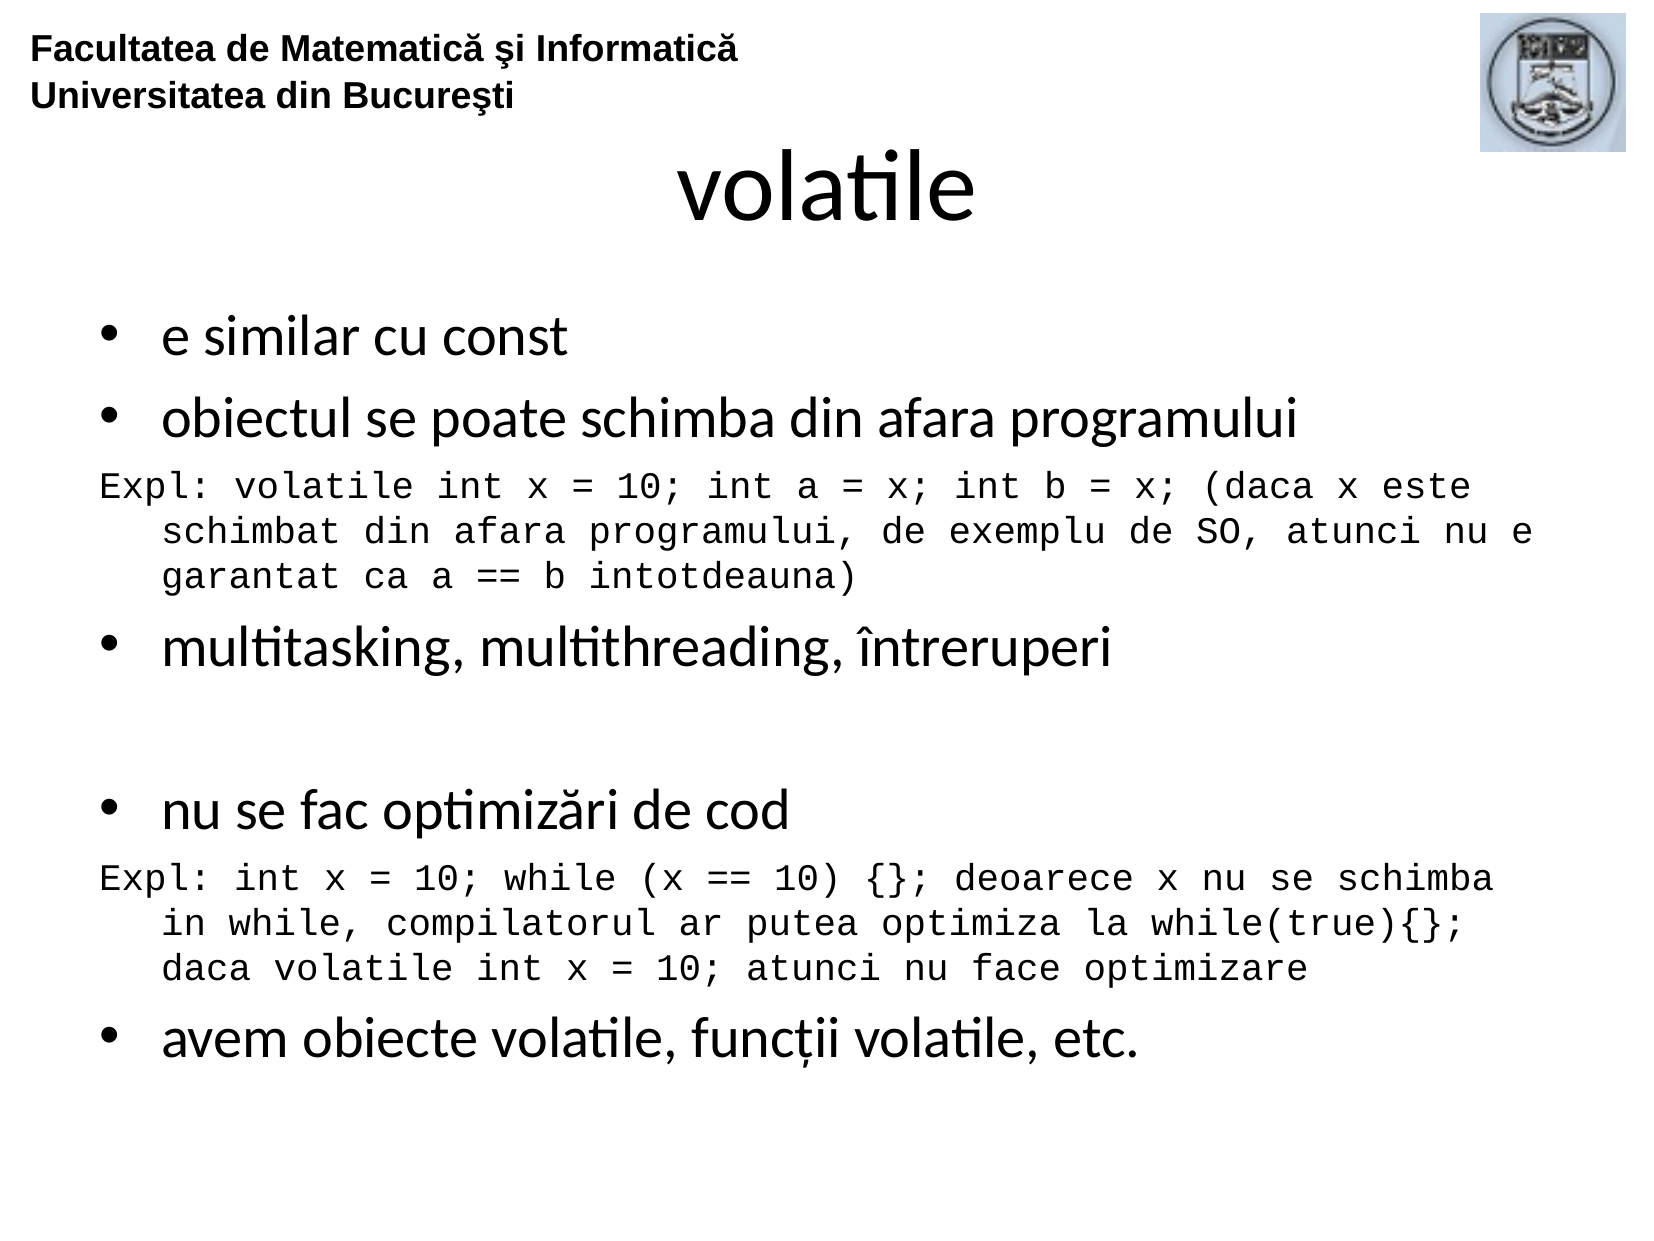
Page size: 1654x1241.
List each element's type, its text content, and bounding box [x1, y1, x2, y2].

picture [1480, 13, 1626, 152]
text_box Facultatea de Matematică şi Informatică Universitatea din Bucureşti [13, 13, 841, 122]
list e similar cu const obiectul se poate schimba din afara programului Expl: volatile int x = 10; int a = x; int b = x; (daca x este schimbat din afara programului, de exemplu de SO, atunci nu e garantat ca a == b intotdeauna) multitasking, multithreading, întreruperi nu se fac optimizări de cod Expl: int x = 10; while (x == 10) {}; deoarece x nu se schimba in while, compilatorul ar putea optimiza la while(true){}; daca volatile int x = 10; atunci nu face optimizare avem obiecte volatile, funcții volatile, etc. [82, 289, 1572, 1108]
title volatile [82, 76, 1572, 283]
